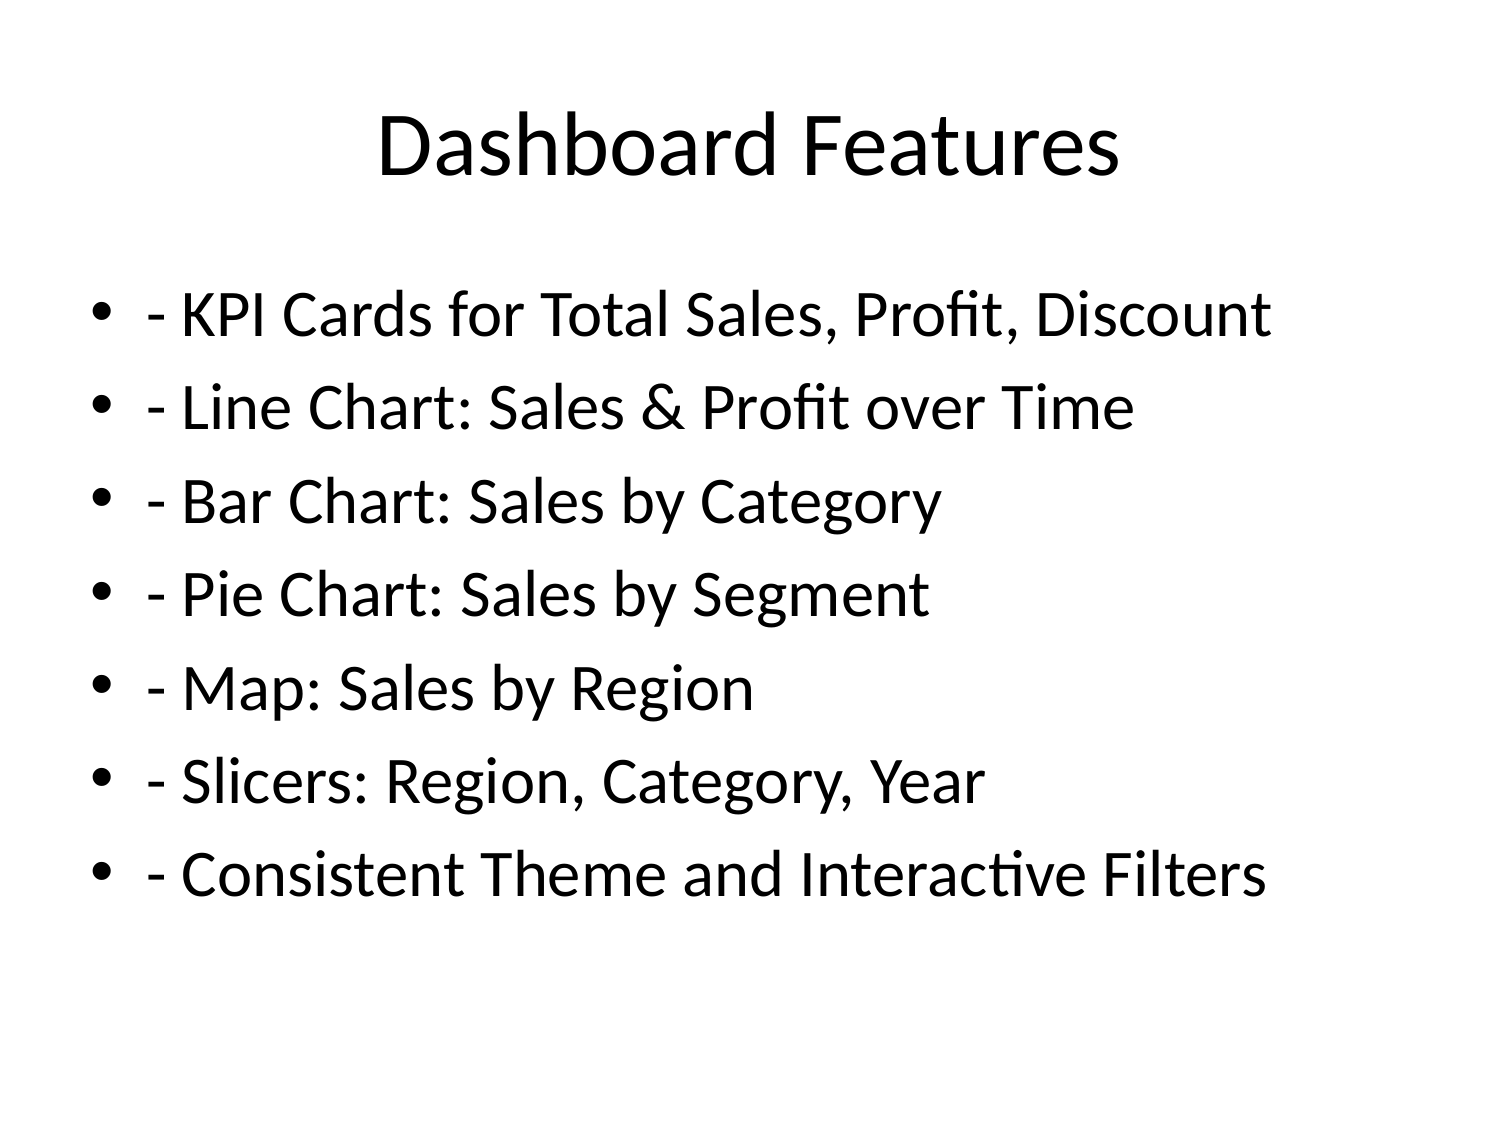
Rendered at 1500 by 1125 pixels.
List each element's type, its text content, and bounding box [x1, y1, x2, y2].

list - KPI Cards for Total Sales, Profit, Discount - Line Chart: Sales & Profit over Time - Bar Chart: Sales by Category - Pie Chart: Sales by Segment - Map: Sales by Region - Slicers: Region, Category, Year - Consistent Theme and Interactive Filters [75, 262, 1425, 1005]
title Dashboard Features [75, 45, 1425, 233]
